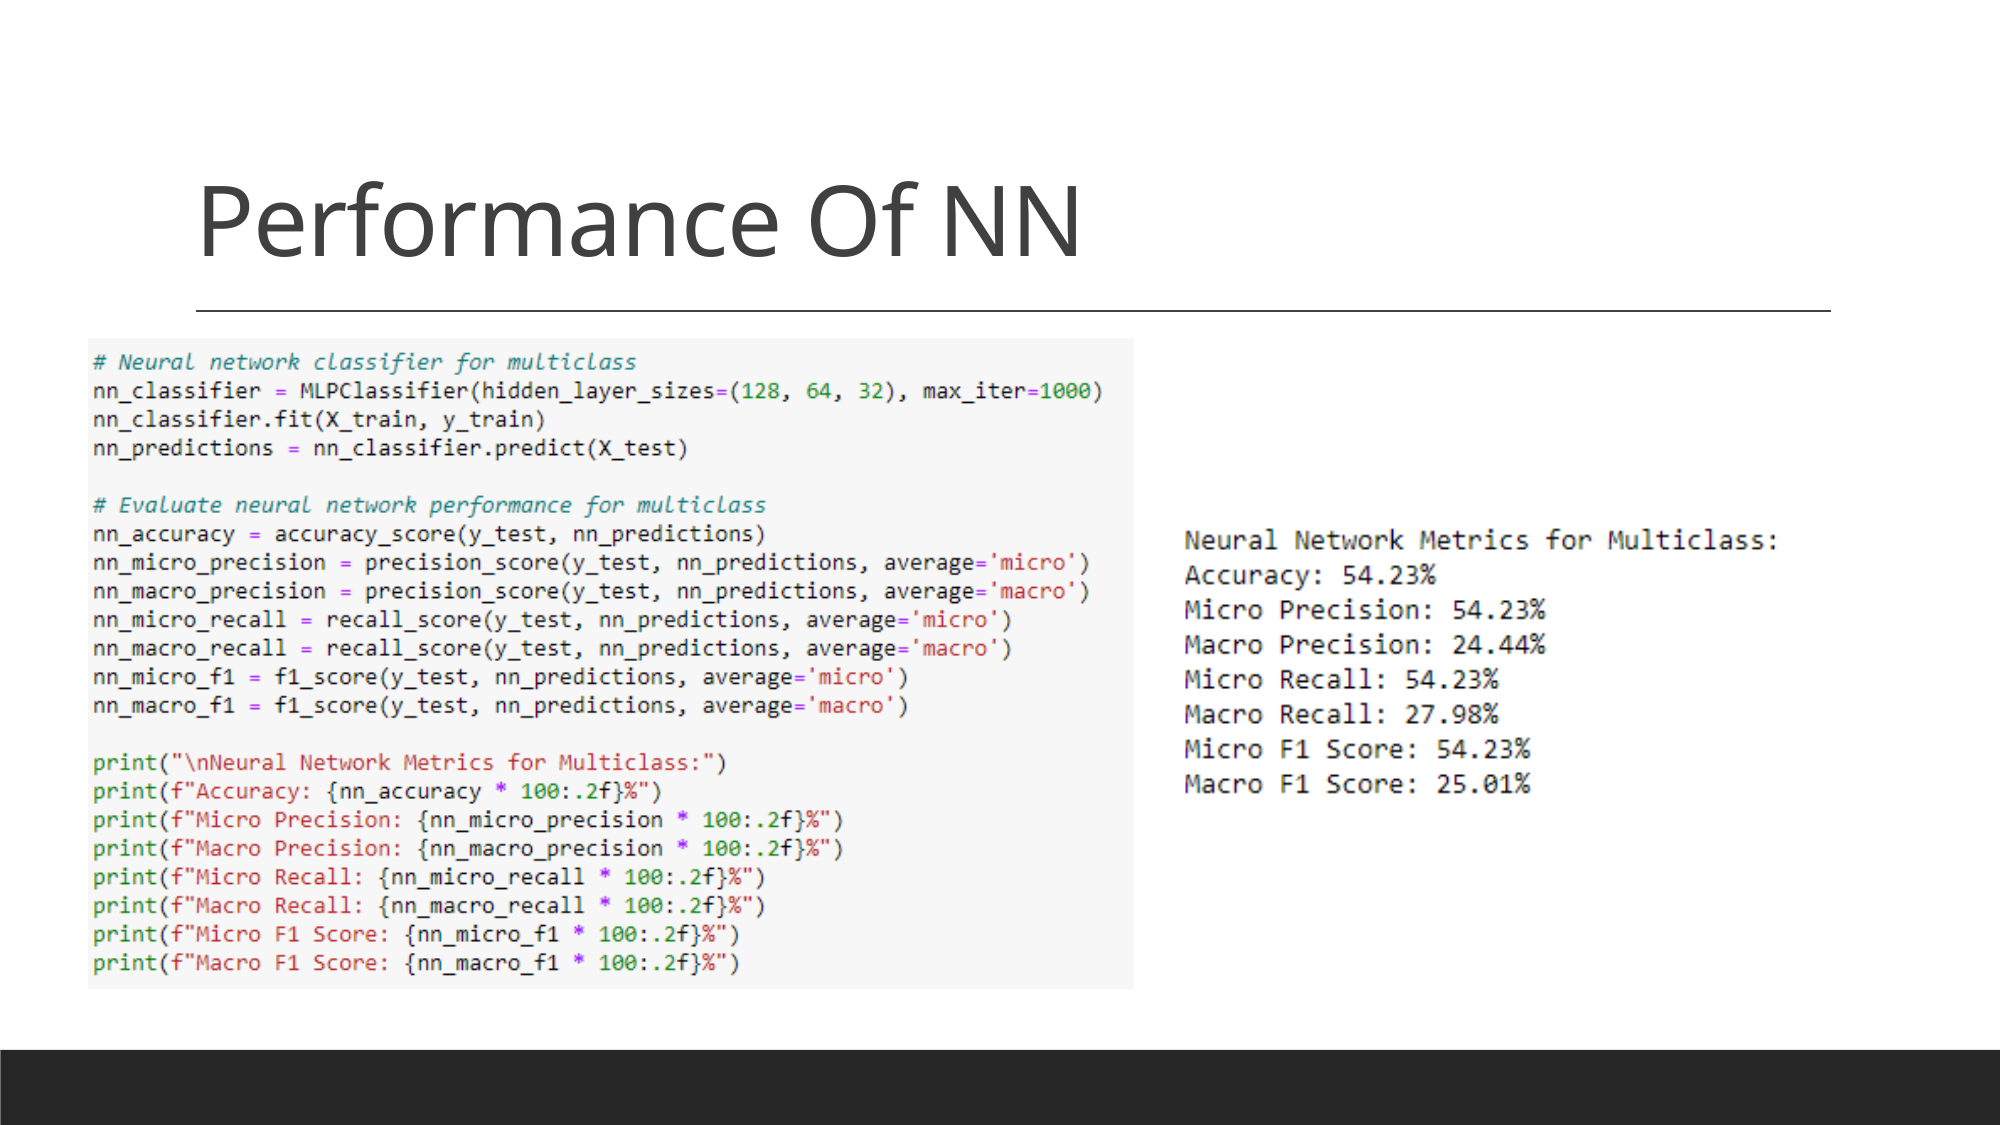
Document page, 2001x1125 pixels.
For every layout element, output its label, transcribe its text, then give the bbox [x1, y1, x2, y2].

picture [1175, 513, 1831, 814]
title Performance Of NN [180, 47, 1830, 285]
picture [88, 337, 1134, 990]
